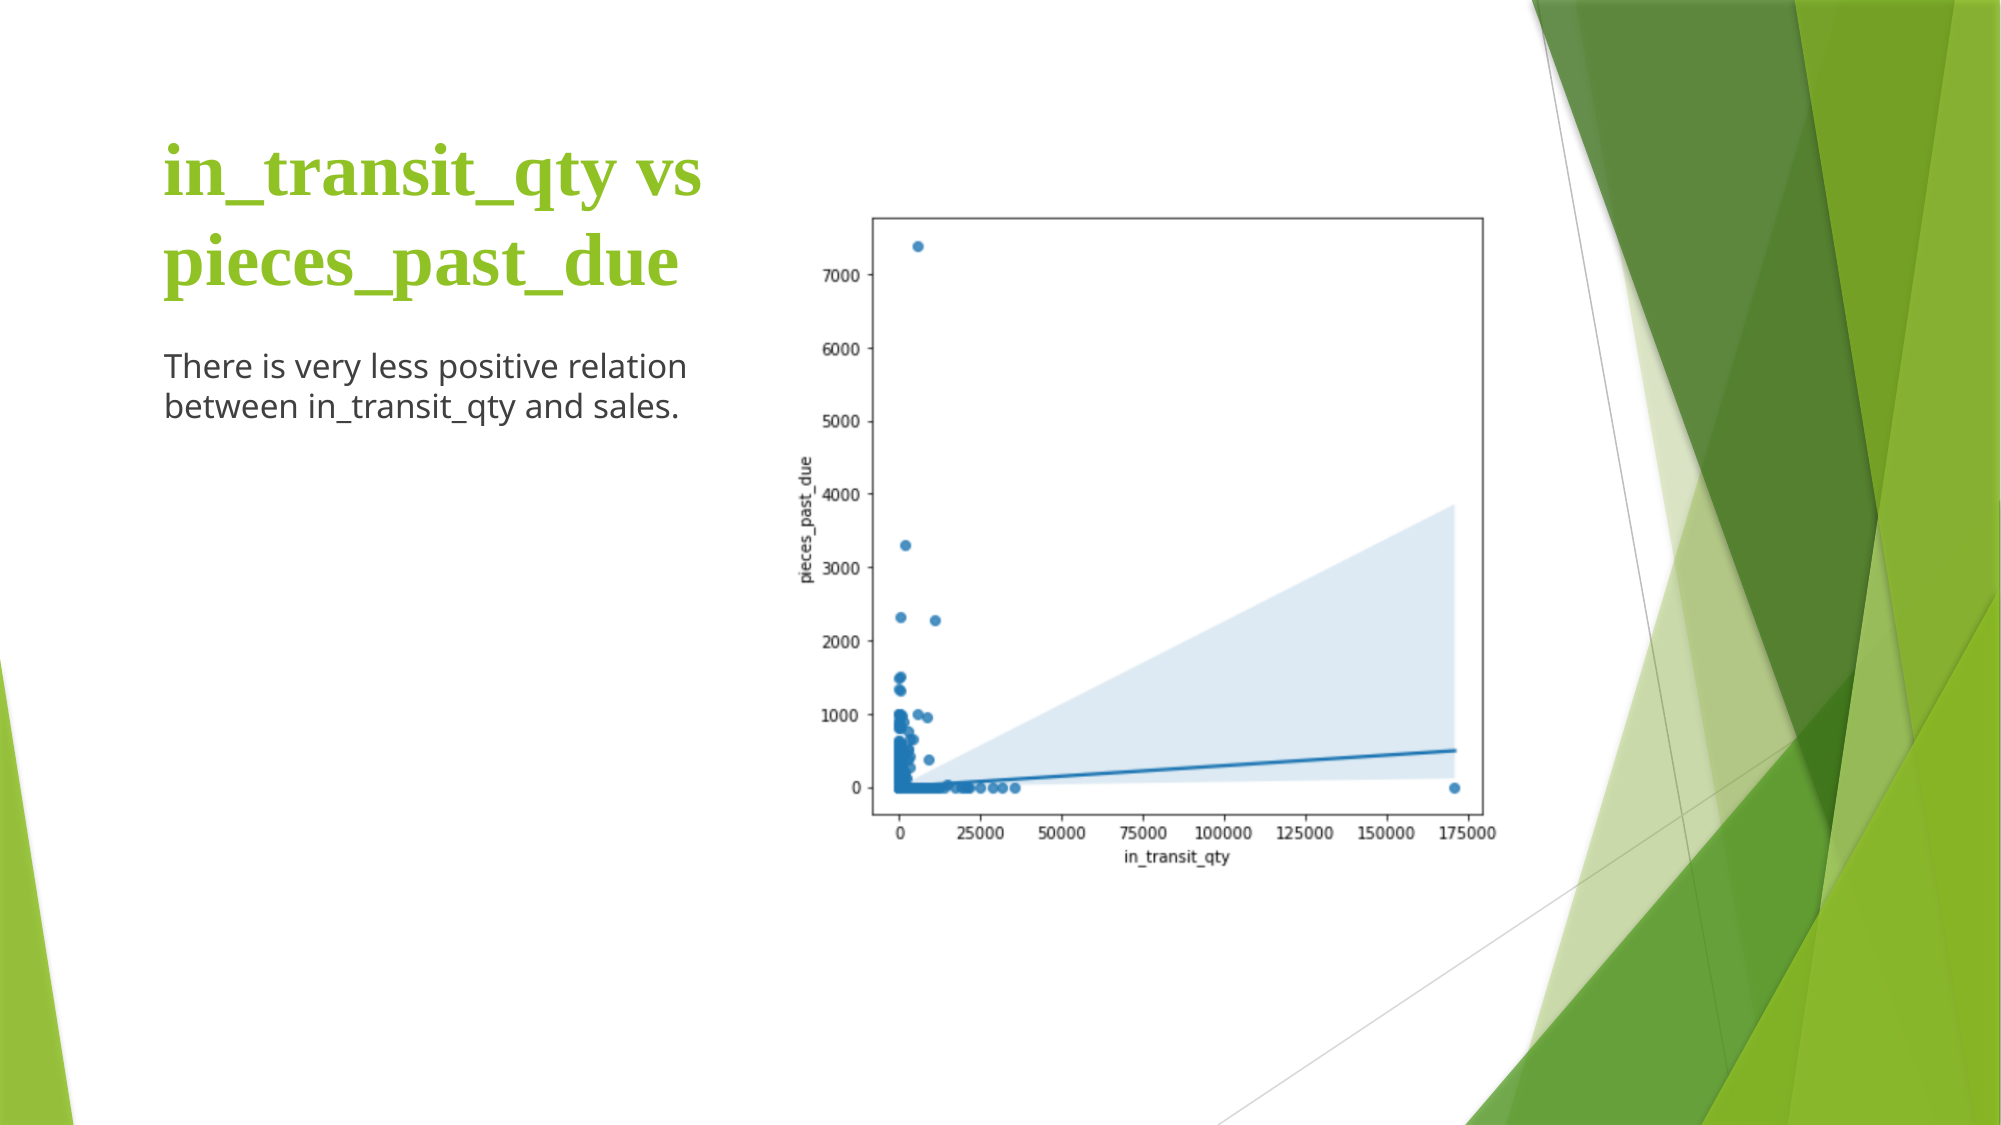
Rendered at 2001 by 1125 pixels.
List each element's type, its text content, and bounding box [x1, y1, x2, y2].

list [785, 202, 1517, 874]
title in_transit_qty vs pieces_past_due [148, 97, 782, 308]
list There is very less positive relation between in_transit_qty and sales. [148, 337, 781, 563]
